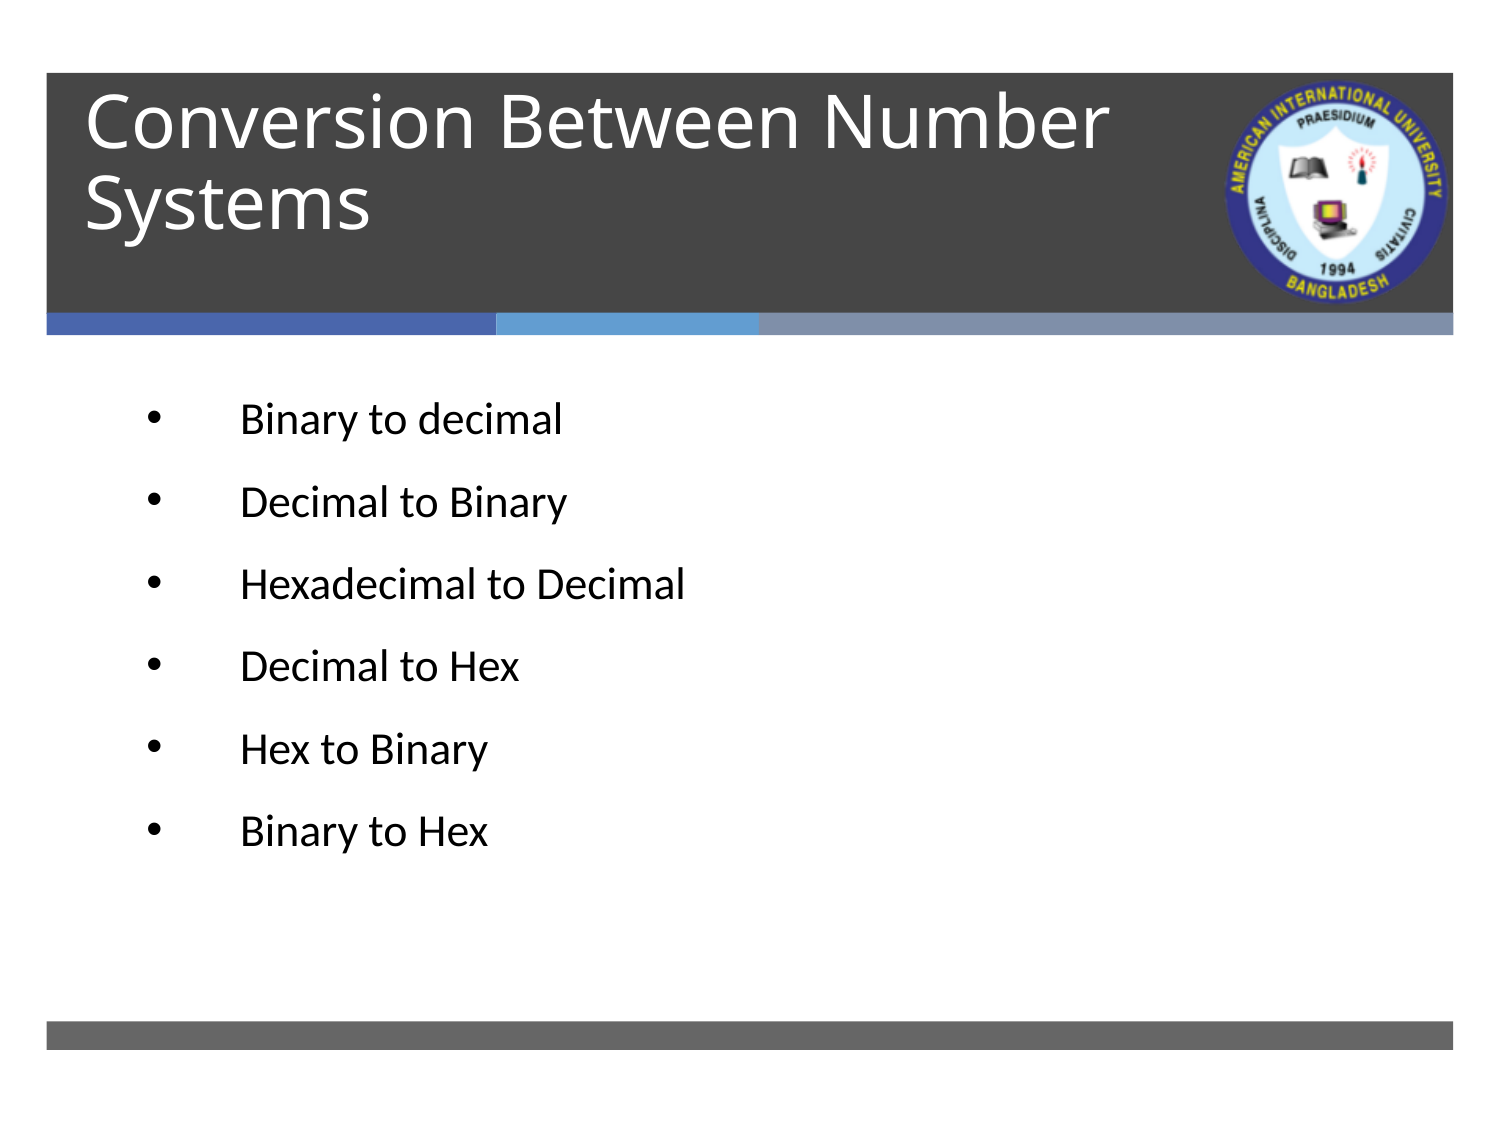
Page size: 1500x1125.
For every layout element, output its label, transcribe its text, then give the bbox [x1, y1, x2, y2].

title Conversion Between Number Systems [69, 73, 1351, 253]
subtitle [78, 251, 1351, 331]
text_box Binary to decimal Decimal to Binary Hexadecimal to Decimal Decimal to Hex Hex to Binary Binary to Hex [131, 353, 1351, 864]
picture [1351, 75, 1454, 310]
